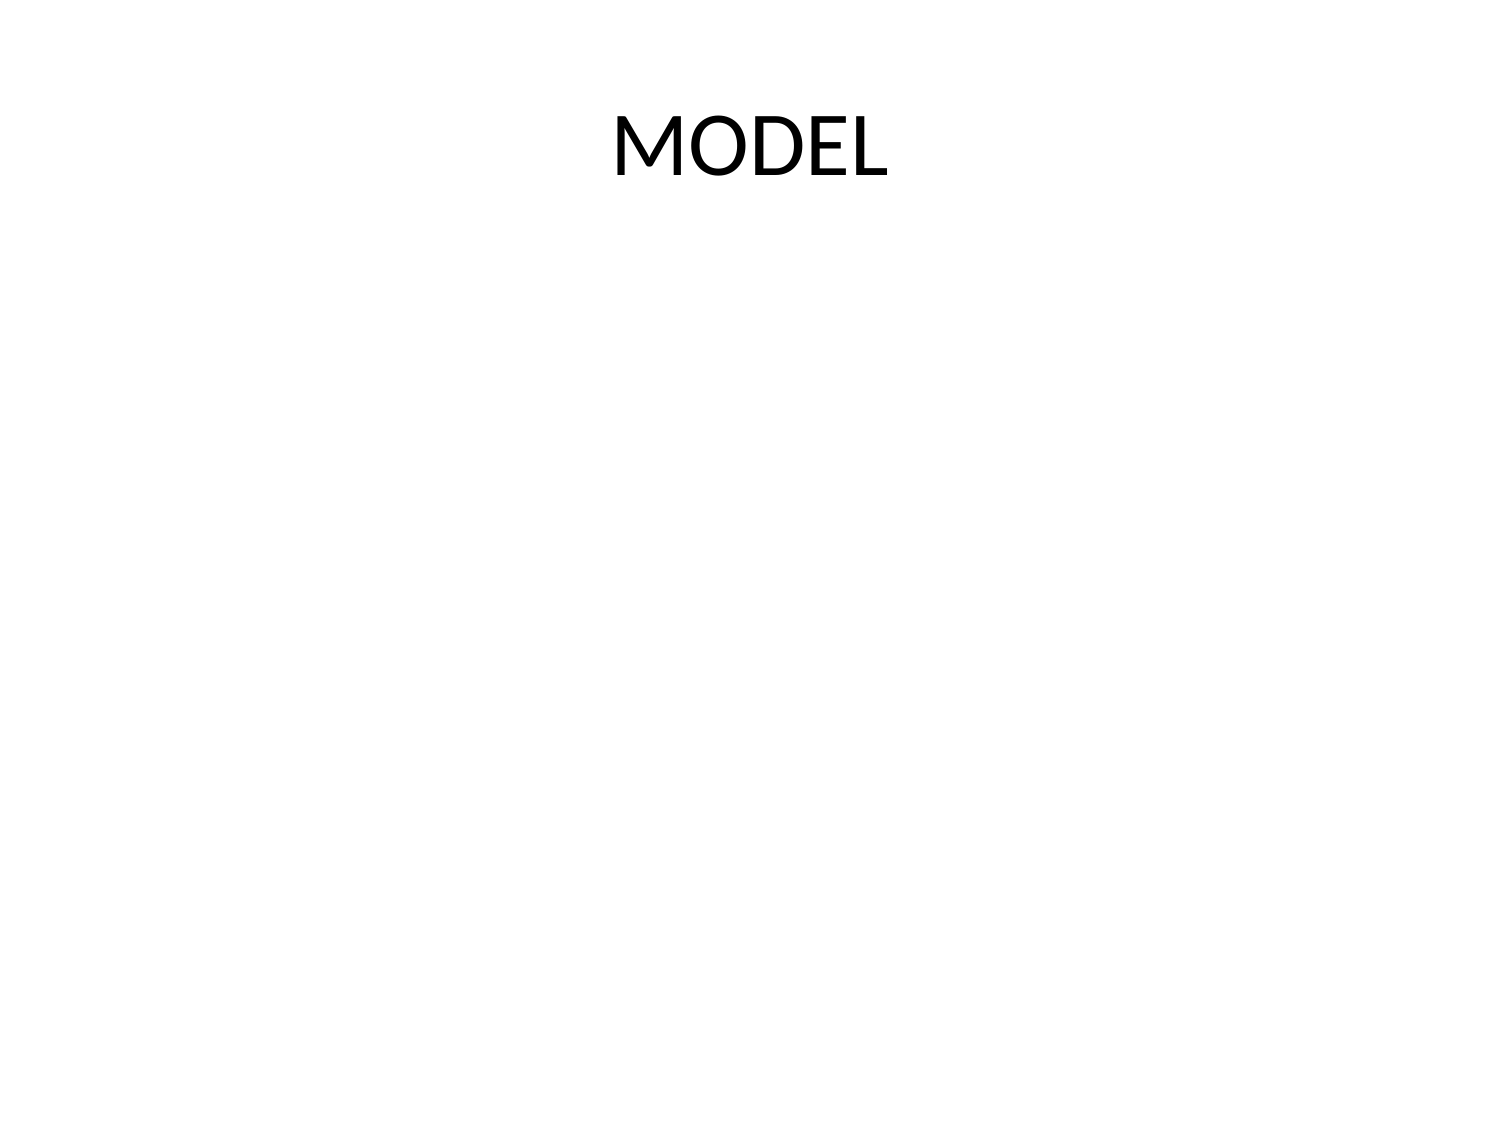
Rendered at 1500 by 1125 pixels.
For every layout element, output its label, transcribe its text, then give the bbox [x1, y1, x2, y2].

title MODEL [75, 45, 1425, 233]
